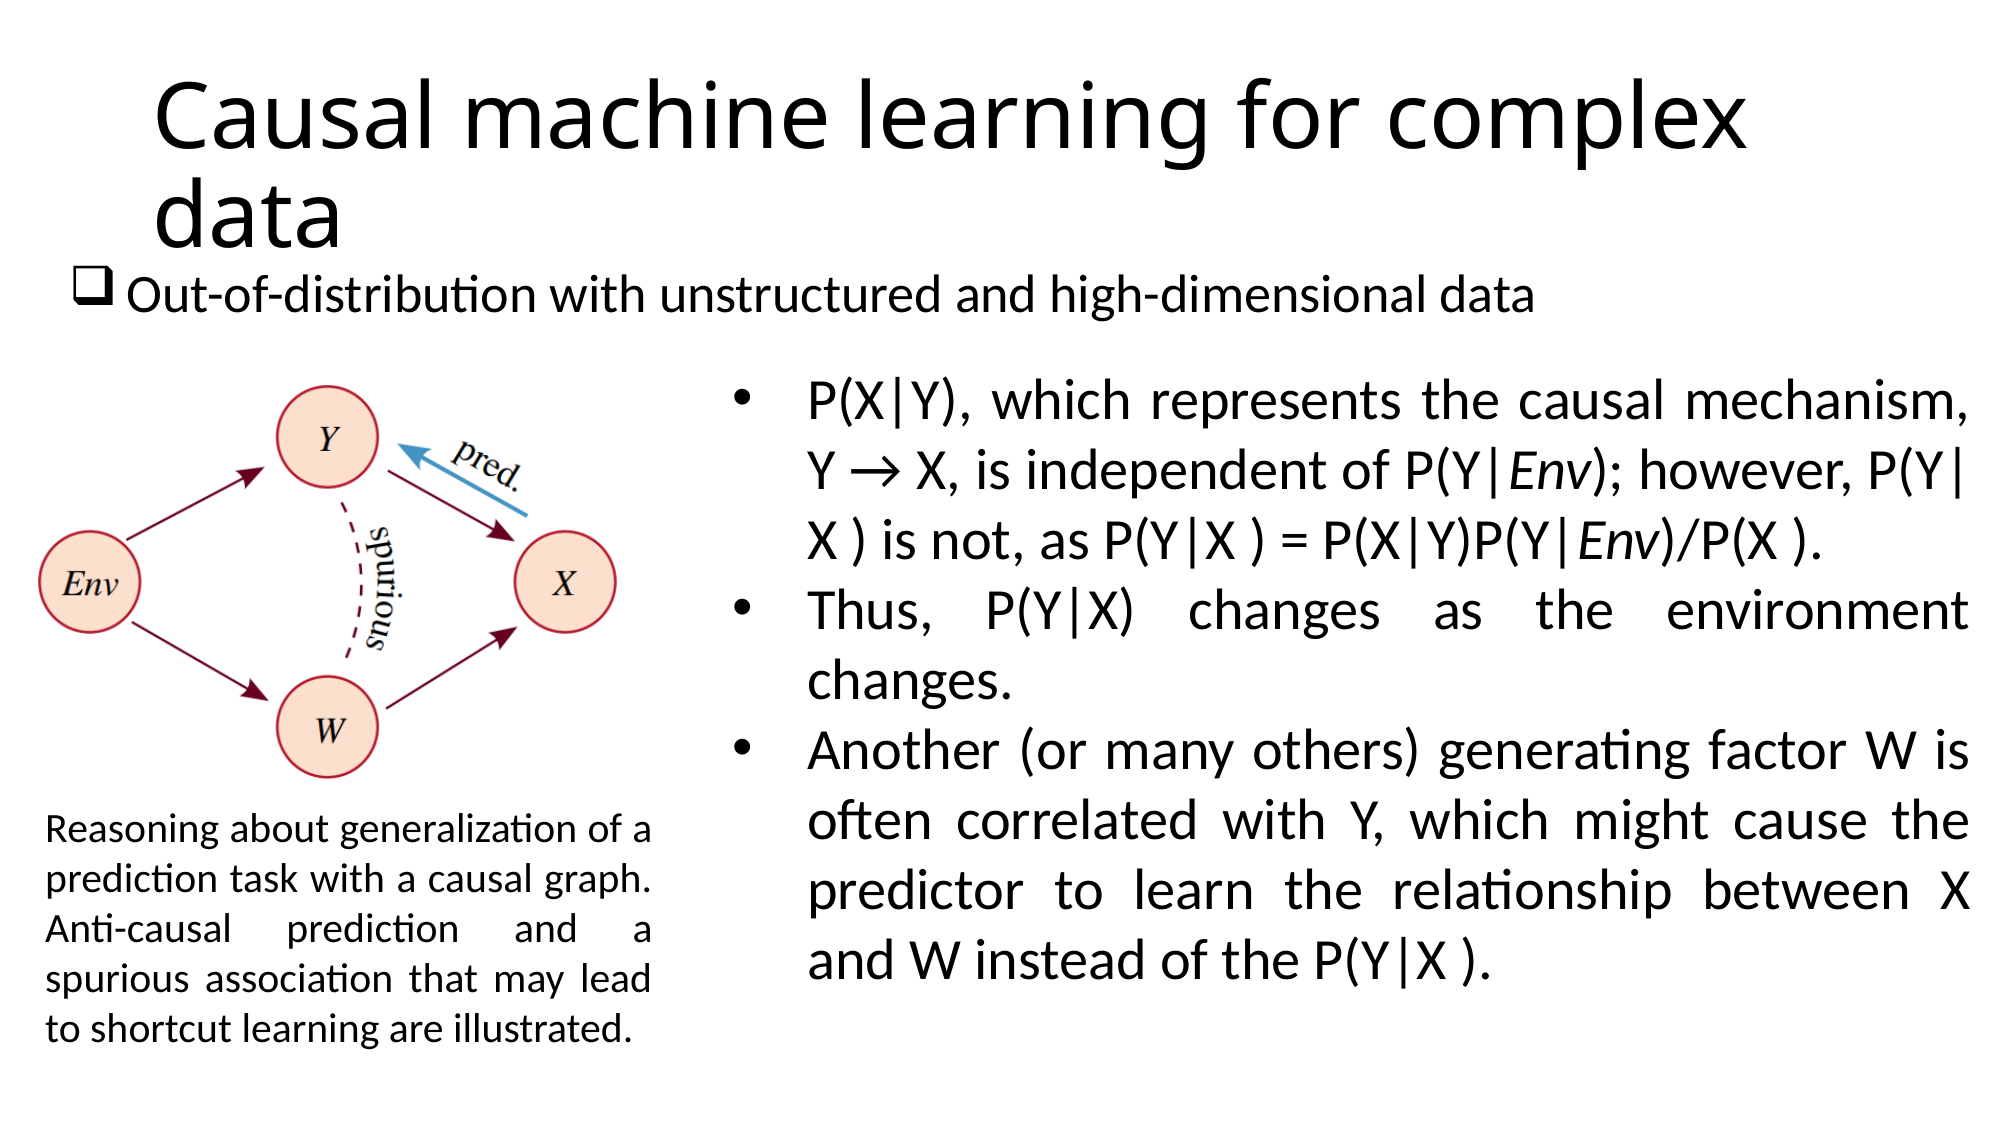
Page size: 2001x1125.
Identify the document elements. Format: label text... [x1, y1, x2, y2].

list Out-of-distribution with unstructured and high-dimensional data [54, 258, 1948, 333]
picture [5, 335, 660, 790]
text_box P(X|Y), which represents the causal mechanism, Y → X, is independent of P(Y|Env); however, P(Y|X ) is not, as P(Y|X ) = P(X|Y)P(Y|Env)/P(X ). Thus, P(Y|X) changes as the environment changes. Another (or many others) generating factor W is often correlated with Y, which might cause the predictor to learn the relationship between X and W instead of the P(Y|X ). [717, 354, 1986, 999]
title Causal machine learning for complex data [137, 59, 1863, 258]
text_box Reasoning about generalization of a prediction task with a causal graph. Anti-causal prediction and a spurious association that may lead to shortcut learning are illustrated. [30, 793, 668, 1059]
